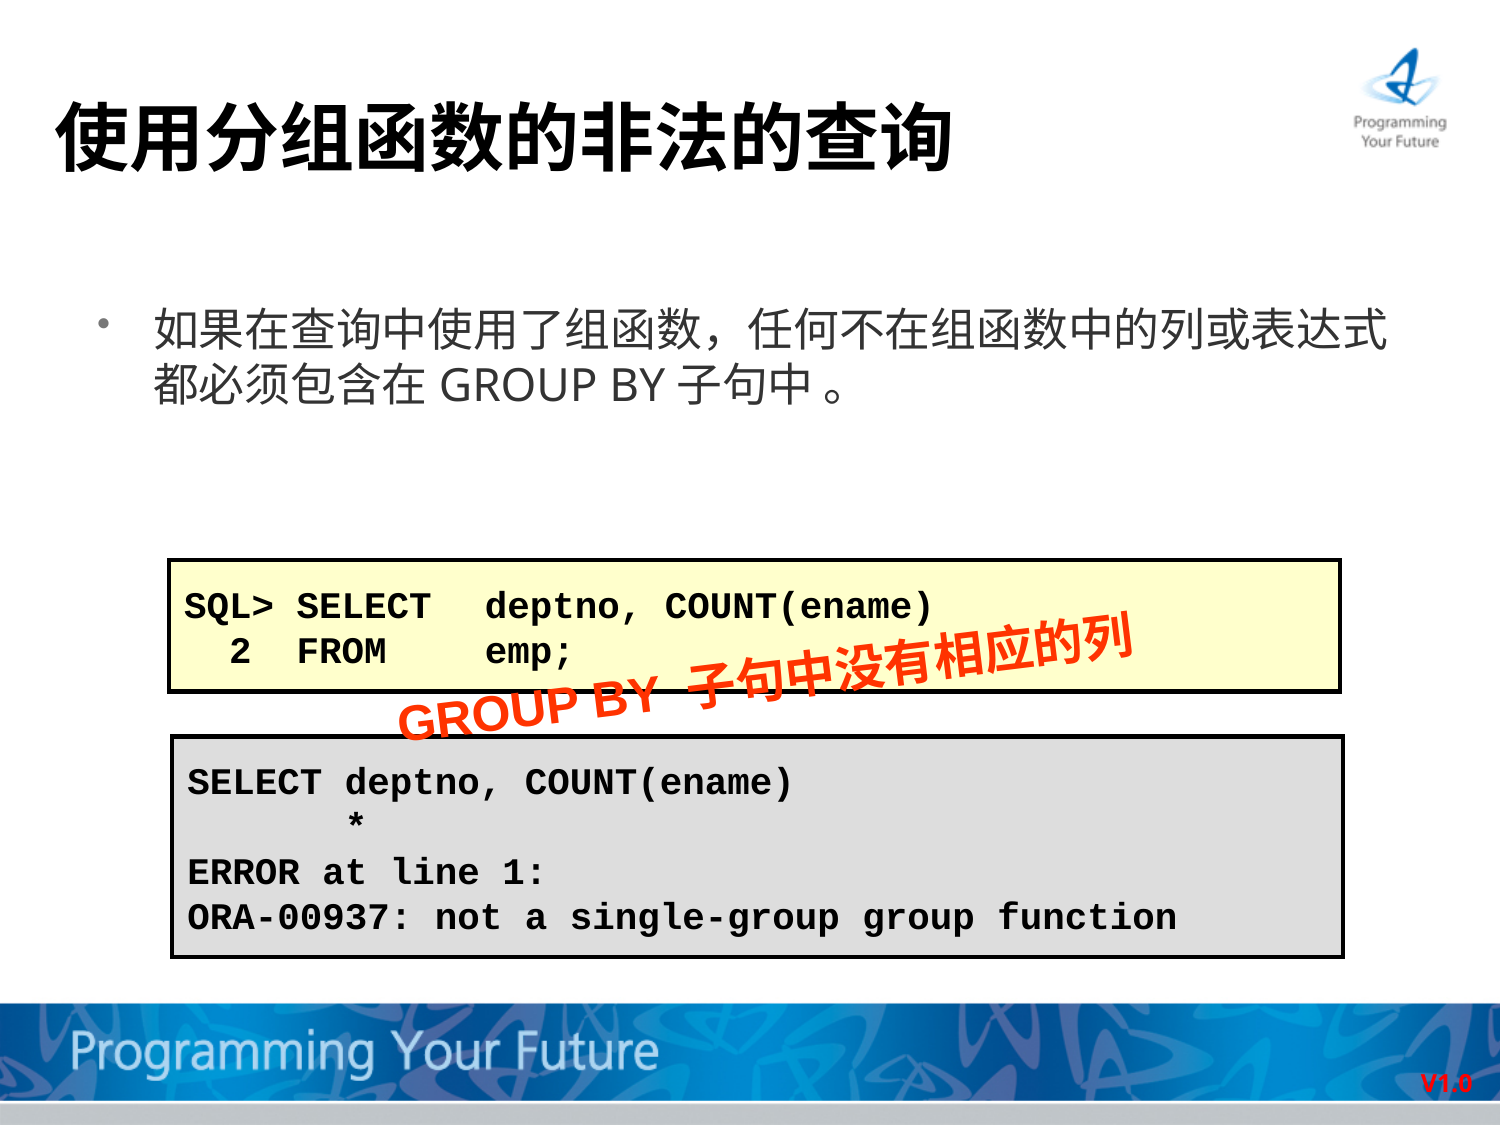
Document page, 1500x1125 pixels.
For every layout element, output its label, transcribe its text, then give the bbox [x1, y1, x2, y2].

list 如果在查询中使用了组函数，任何不在组函数中的列或表达式都必须包含在GROUP BY子句中 。 [81, 292, 1410, 947]
text_box SELECT deptno, COUNT(ename) * ERROR at line 1: ORA-00937: not a single-group group function [172, 736, 1343, 958]
text_box GROUP BY 子句中没有相应的列 [221, 574, 1309, 782]
picture [1340, 42, 1461, 157]
title 使用分组函数的非法的查询 [39, 82, 1451, 228]
text_box SQL> SELECT deptno, COUNT(ename) 2 FROM emp; [168, 559, 1340, 692]
picture [0, 997, 1500, 1125]
